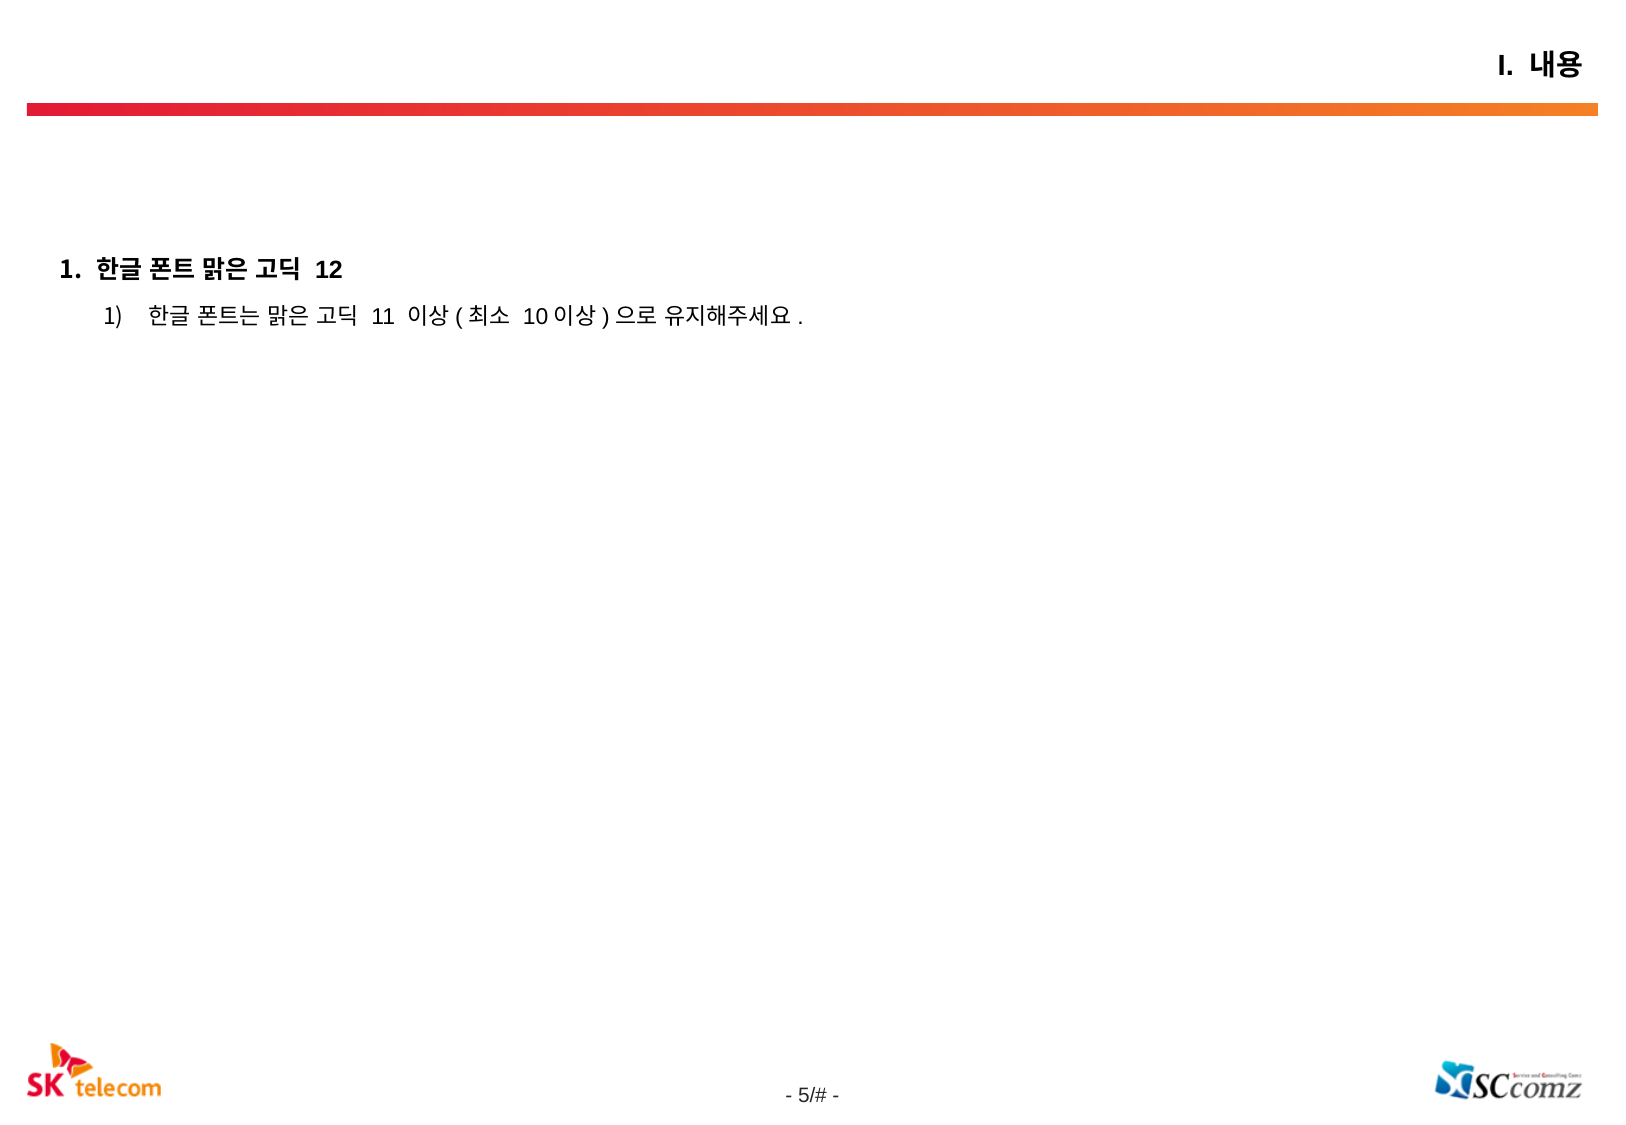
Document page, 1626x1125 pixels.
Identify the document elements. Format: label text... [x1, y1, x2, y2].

picture [27, 1042, 175, 1110]
text_box 한글 폰트 맑은 고딕 12 한글 폰트는 맑은 고딕 11 이상(최소 10이상)으로 유지해주세요. [44, 230, 1616, 326]
picture [1414, 1049, 1603, 1114]
text_box I. 내용 [992, 38, 1598, 89]
